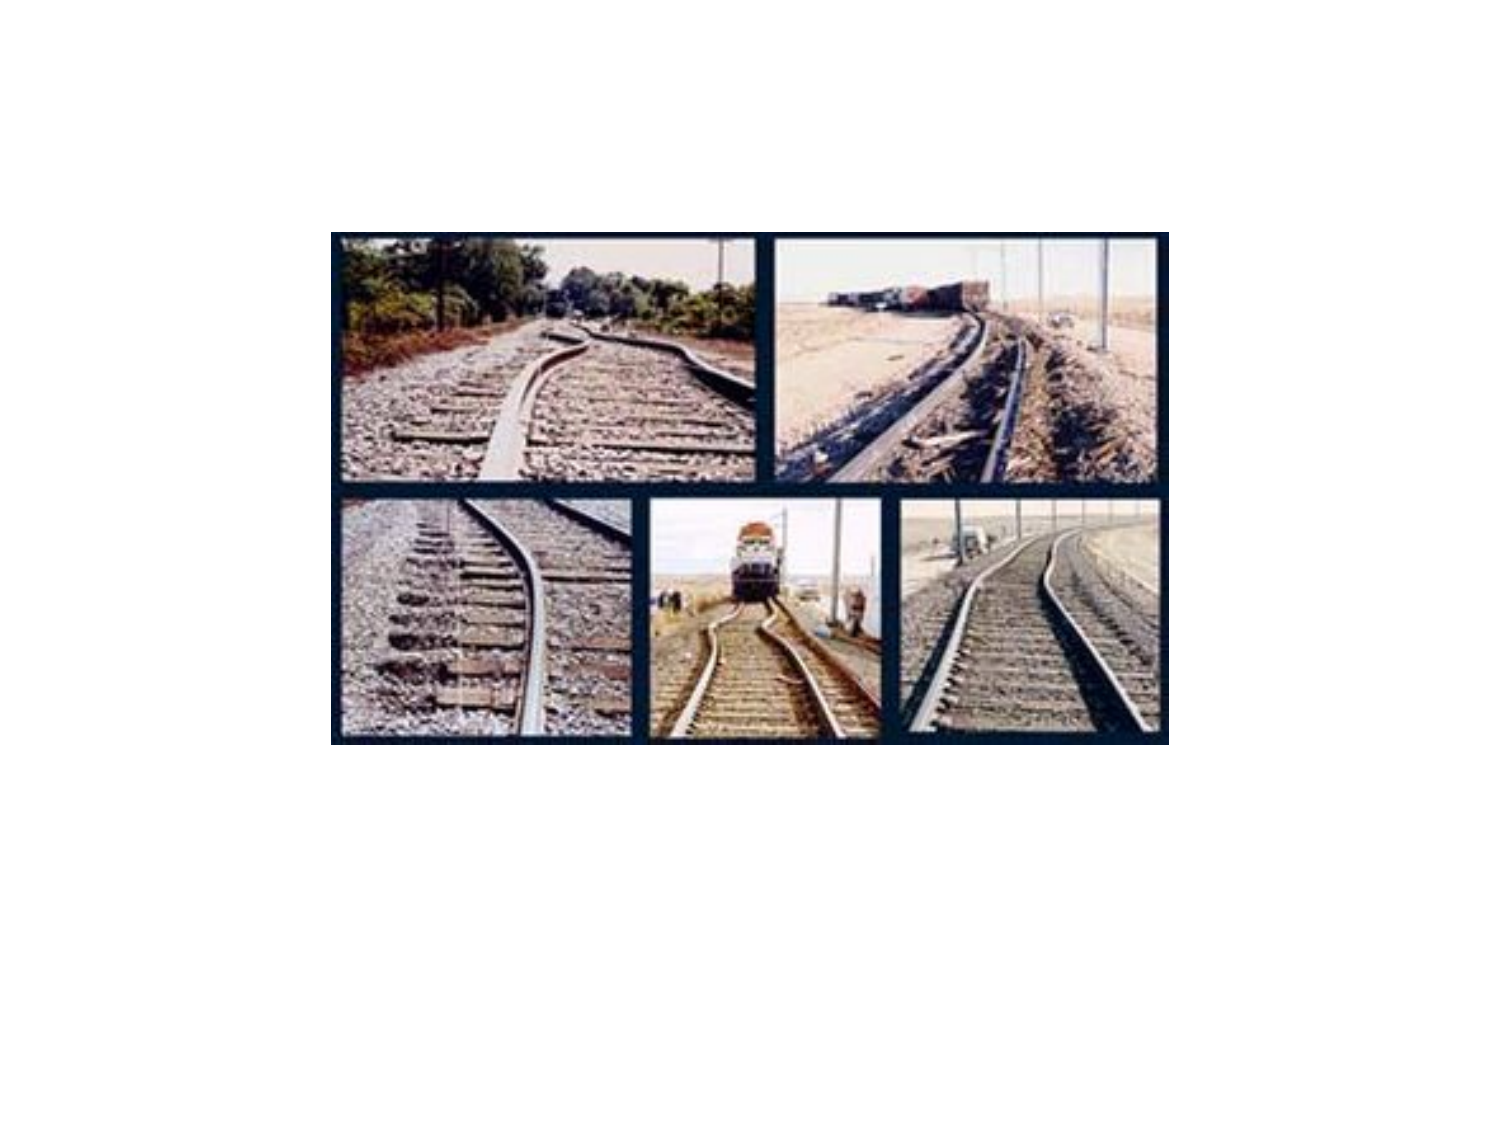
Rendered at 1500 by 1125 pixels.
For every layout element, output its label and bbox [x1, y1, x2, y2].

picture [331, 232, 1169, 745]
